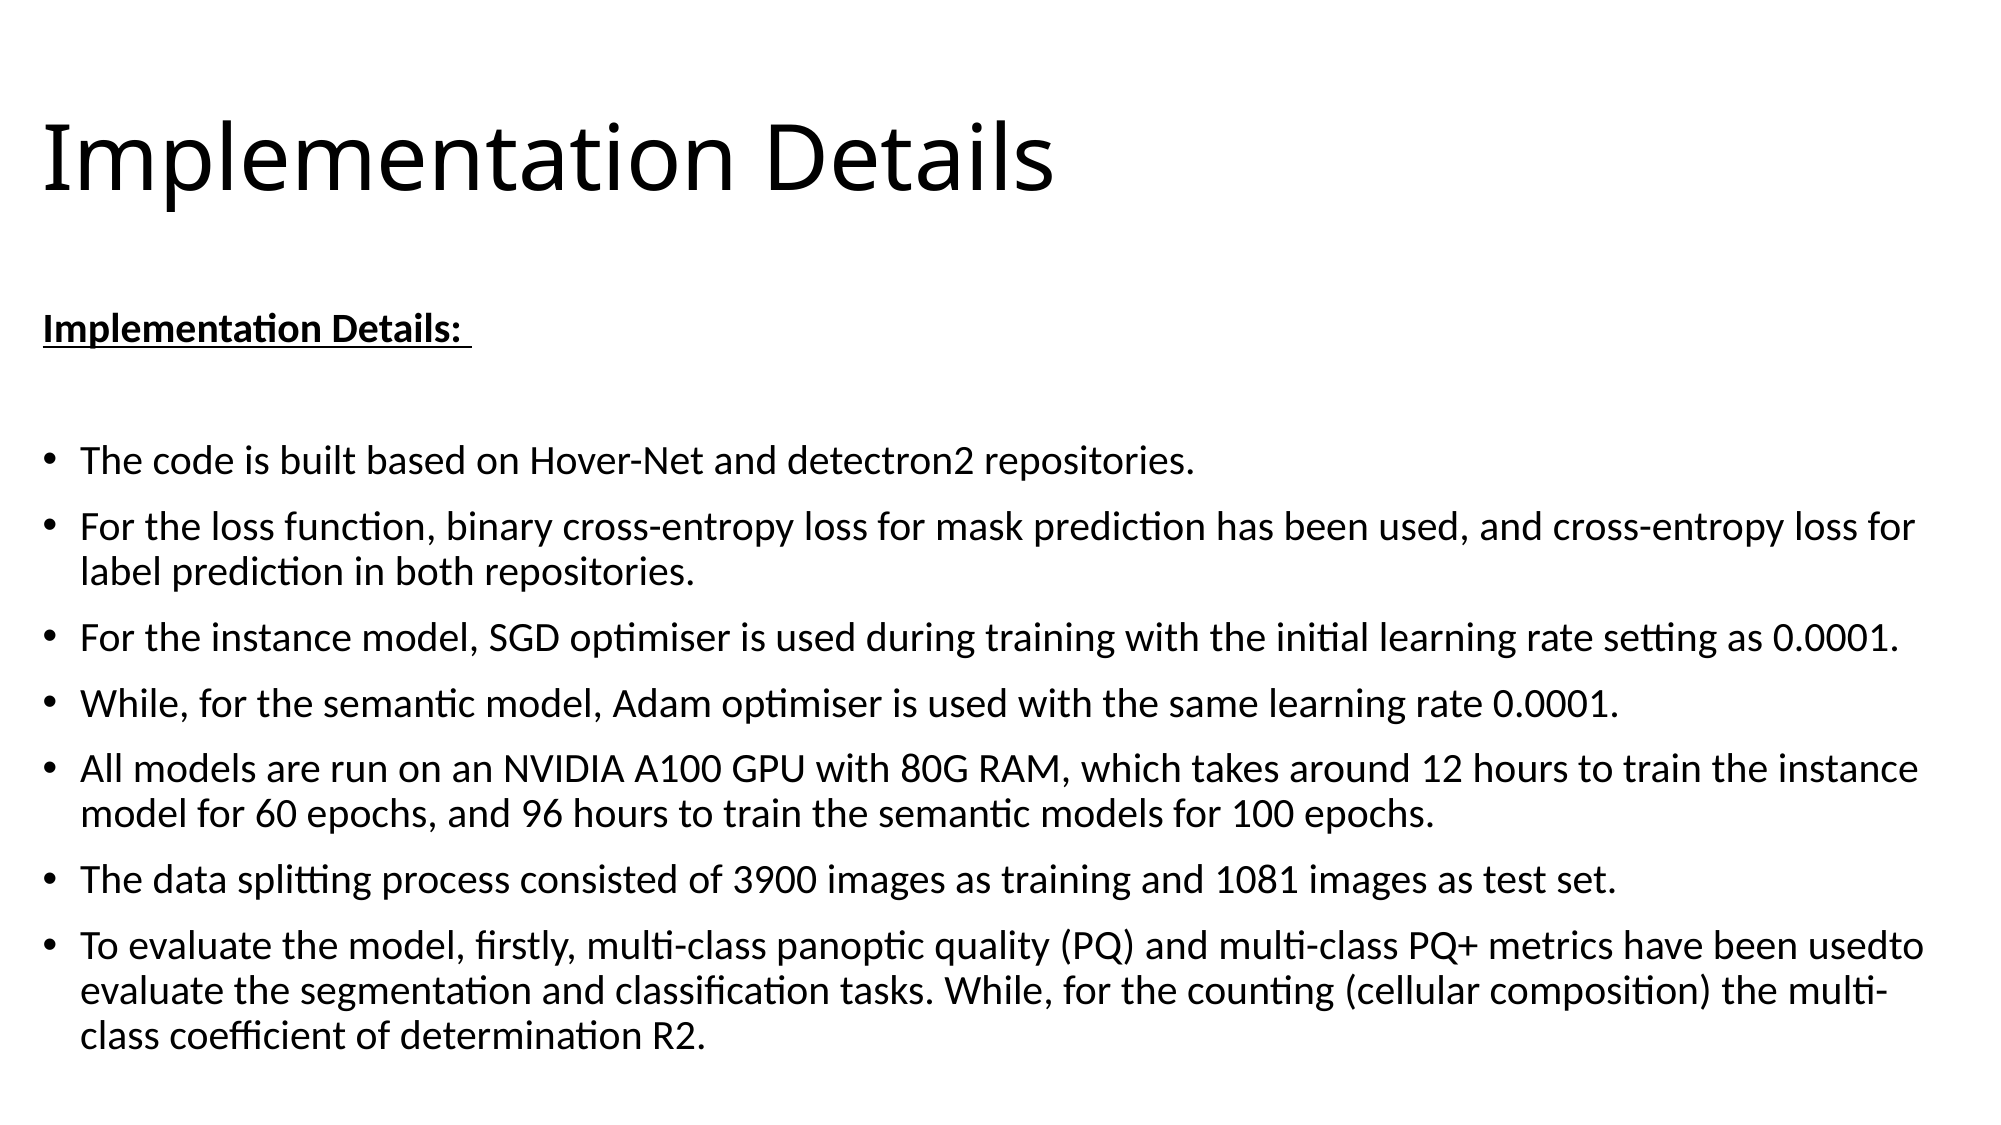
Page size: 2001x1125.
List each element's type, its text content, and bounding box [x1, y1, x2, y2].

title Implementation Details [27, 22, 1962, 299]
list Implementation Details: The code is built based on Hover-Net and detectron2 repositories. For the loss function, binary cross-entropy loss for mask prediction has been used, and cross-entropy loss for label prediction in both repositories. For the instance model, SGD optimiser is used during training with the initial learning rate setting as 0.0001. While, for the semantic model, Adam optimiser is used with the same learning rate 0.0001. All models are run on an NVIDIA A100 GPU with 80G RAM, which takes around 12 hours to train the instance model for 60 epochs, and 96 hours to train the semantic models for 100 epochs. The data splitting process consisted of 3900 images as training and 1081 images as test set. To evaluate the model, firstly, multi-class panoptic quality (PQ) and multi-class PQ+ metrics have been usedto evaluate the segmentation and classification tasks. While, for the counting (cellular composition) the multi-class coefficient of determination R2. [27, 299, 1962, 1054]
